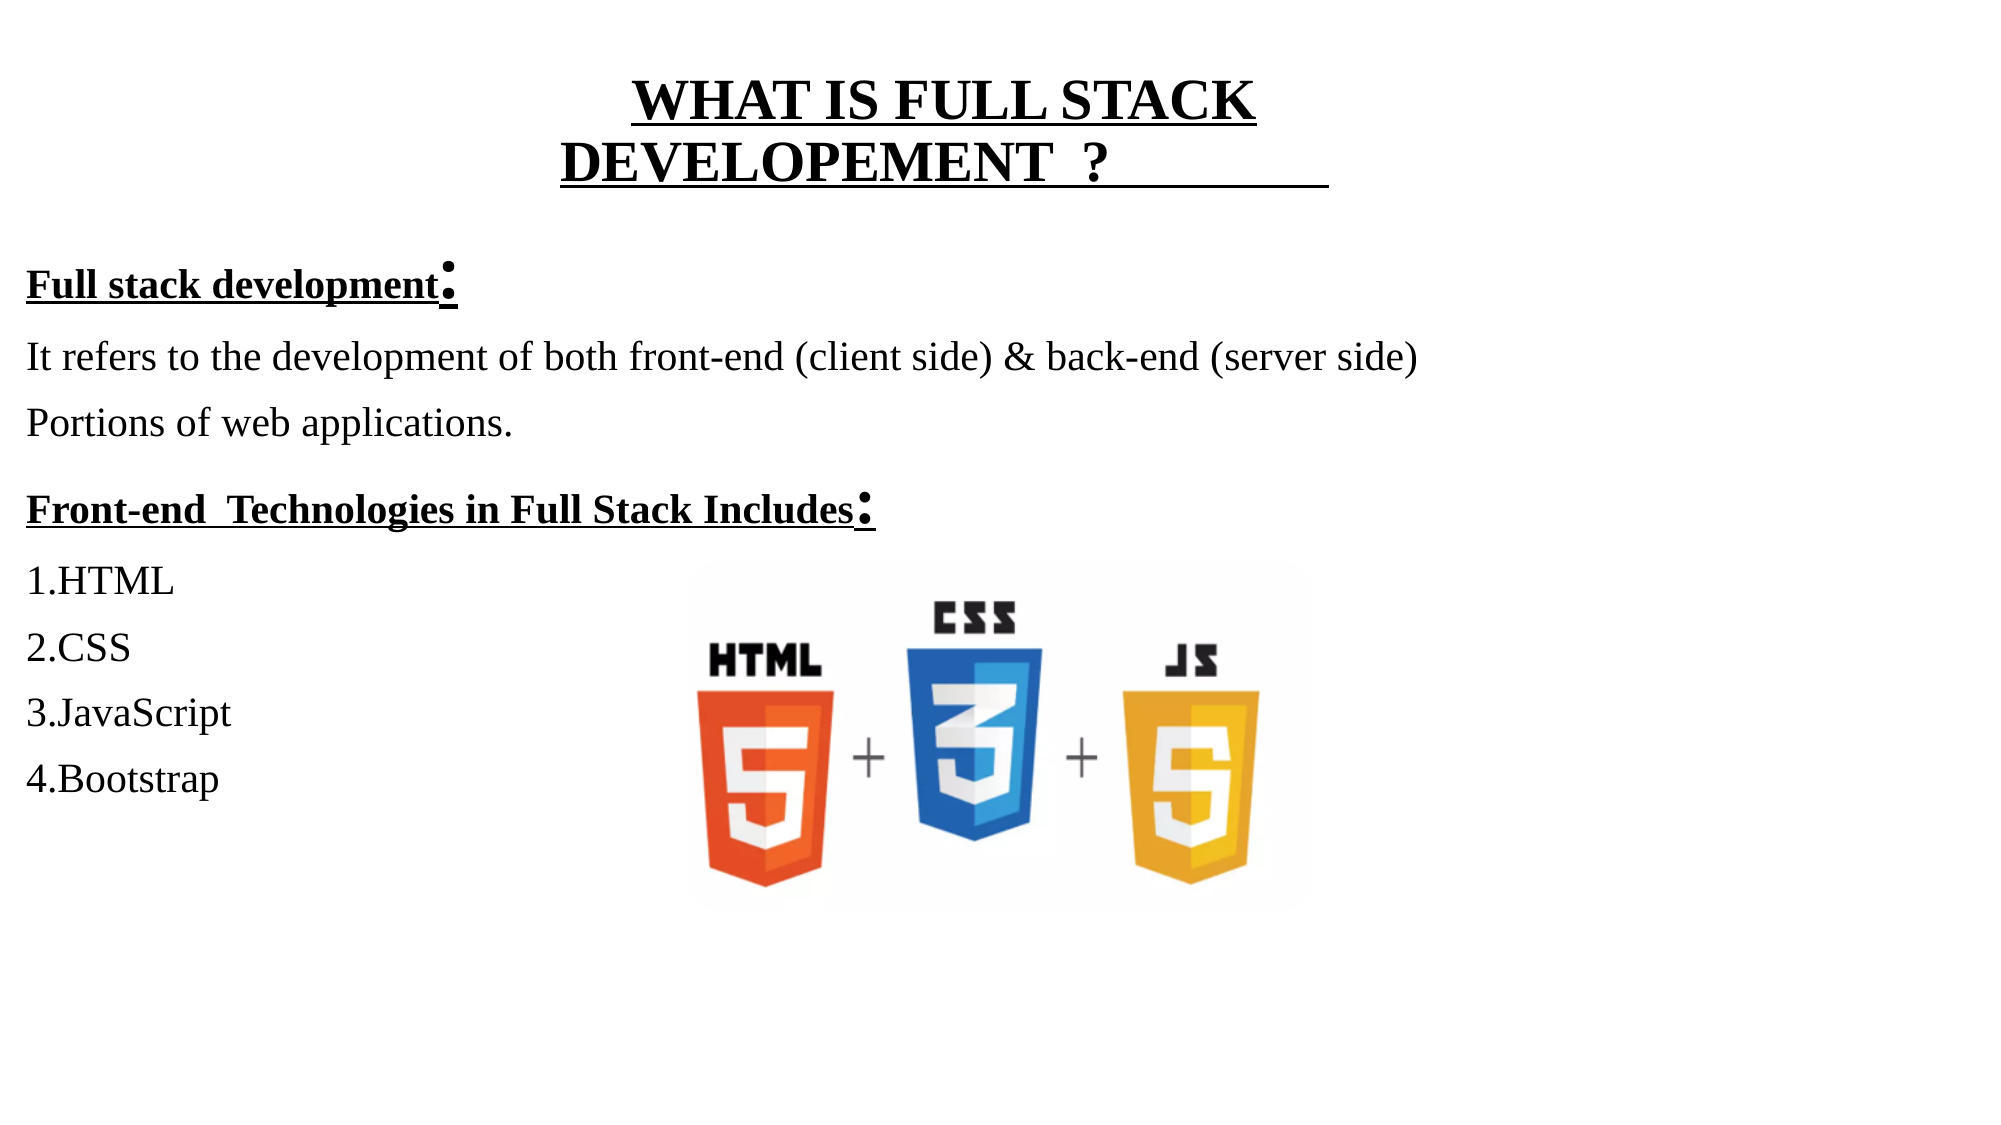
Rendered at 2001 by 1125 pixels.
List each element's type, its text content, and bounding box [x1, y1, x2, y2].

title WHAT IS FULL STACK DEVELOPEMENT ? [474, 48, 1415, 215]
list Full stack development: It refers to the development of both front-end (client side) & back-end (server side) Portions of web applications. Front-end Technologies in Full Stack Includes: 1.HTML 2.CSS 3.JavaScript 4.Bootstrap [10, 233, 1972, 1093]
picture [686, 562, 1314, 911]
